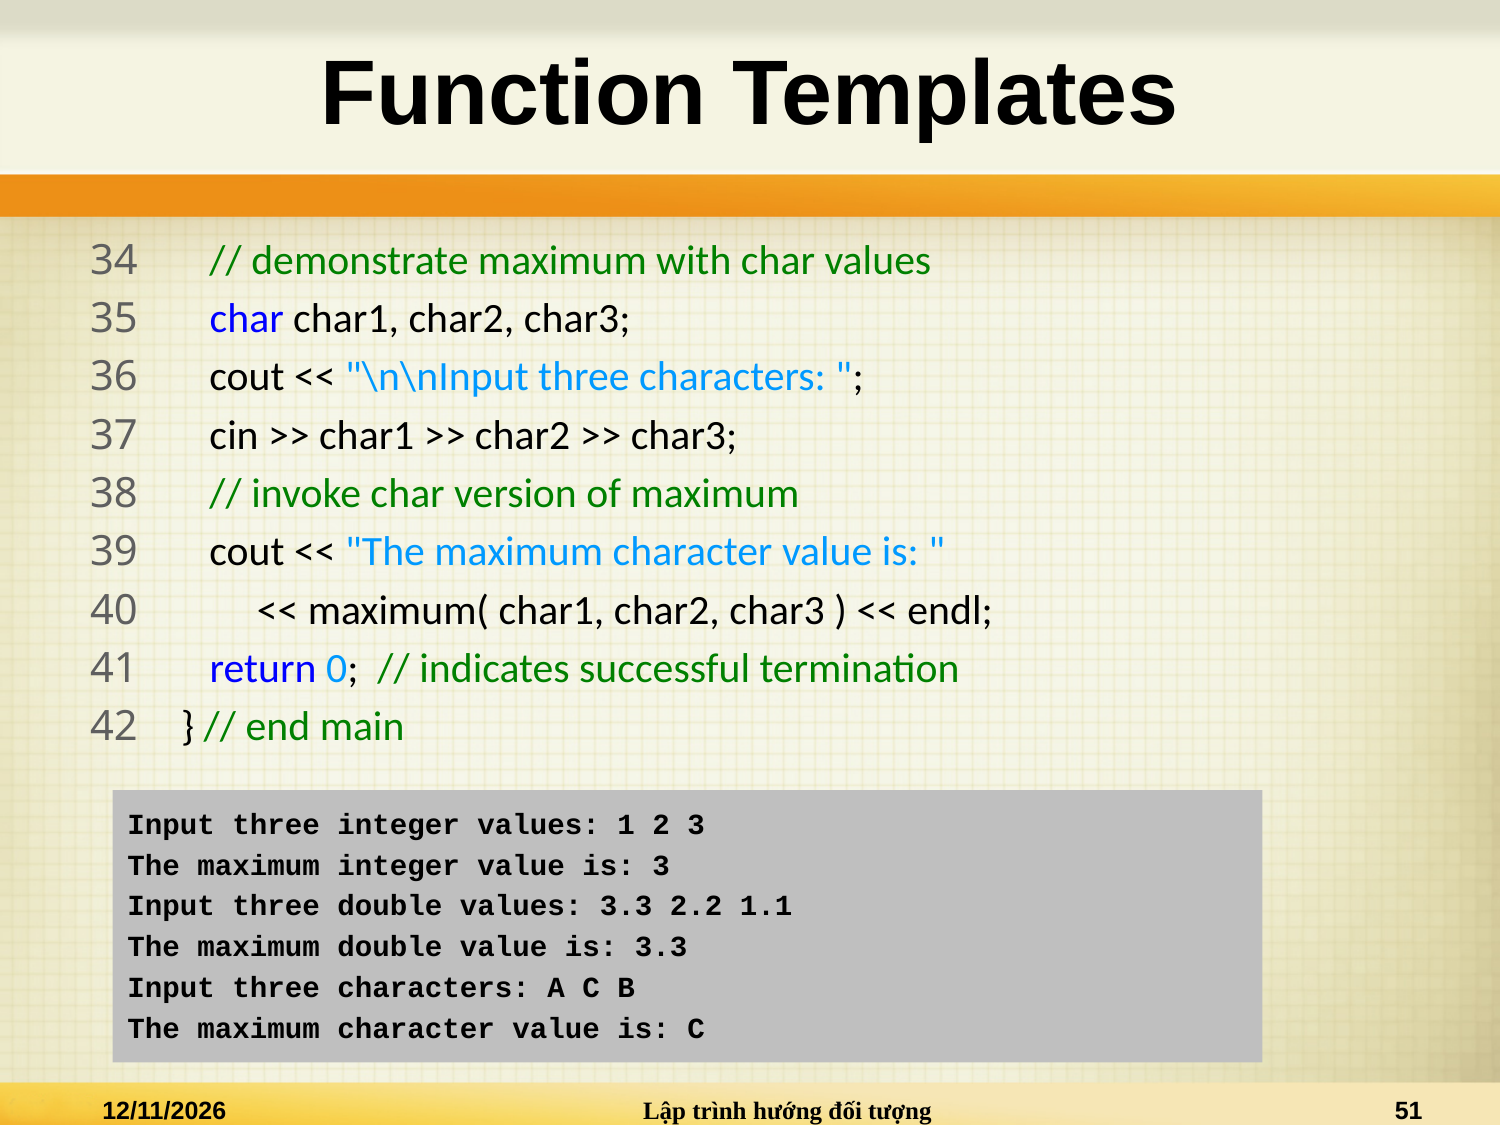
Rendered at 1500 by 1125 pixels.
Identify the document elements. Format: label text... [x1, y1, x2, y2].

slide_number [87, 1087, 438, 1125]
picture [0, 175, 1500, 1125]
footer Lập trình hướng đối tượng [549, 1087, 1025, 1125]
slide_number 51 [1087, 1087, 1438, 1125]
title Function Templates [0, 0, 1500, 175]
text_box Input three integer values: 1 2 3 The maximum integer value is: 3 Input three double values: 3.3 2.2 1.1 The maximum double value is: 3.3 Input three characters: A C B The maximum character value is: C [112, 790, 1263, 1063]
text_box 34 // demonstrate maximum with char values 35 char char1, char2, char3; 36 cout << "\n\nInput three characters: "; 37 cin >> char1 >> char2 >> char3; 38 // invoke char version of maximum 39 cout << "The maximum character value is: " 40 << maximum( char1, char2, char3 ) << endl; 41 return 0; // indicates successful termination 42 } // end main [75, 224, 1225, 763]
